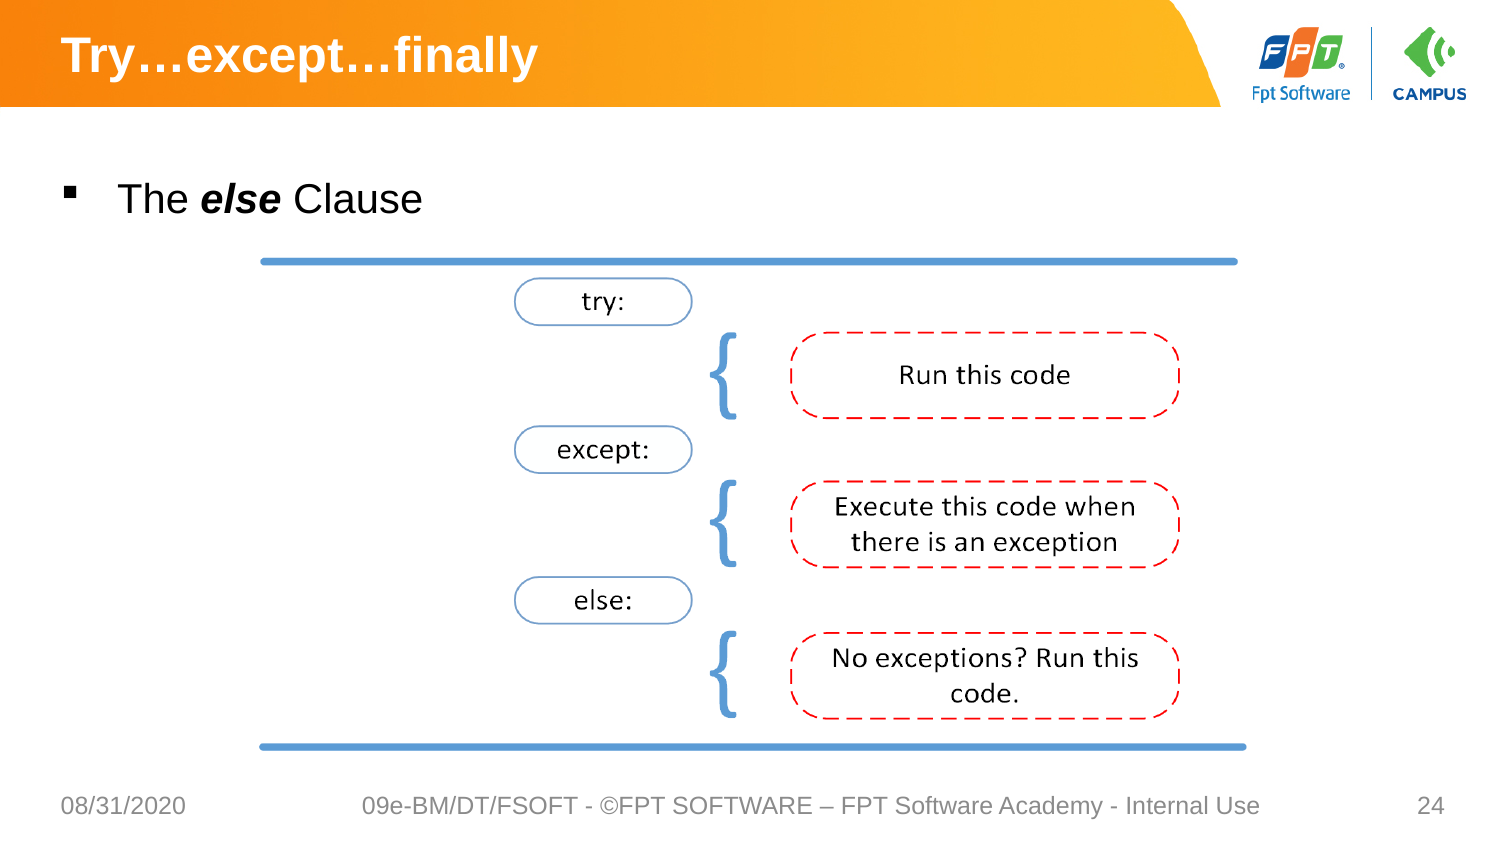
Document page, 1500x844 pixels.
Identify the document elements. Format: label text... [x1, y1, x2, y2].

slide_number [45, 782, 270, 827]
list The else Clause [45, 139, 1461, 754]
footer 09e-BM/DT/FSOFT - ©FPT SOFTWARE – FPT Software Academy - Internal Use [289, 782, 1335, 827]
picture [0, 0, 1500, 844]
slide_number 24 [1350, 782, 1461, 827]
title Try…except…finally [45, 0, 1176, 106]
